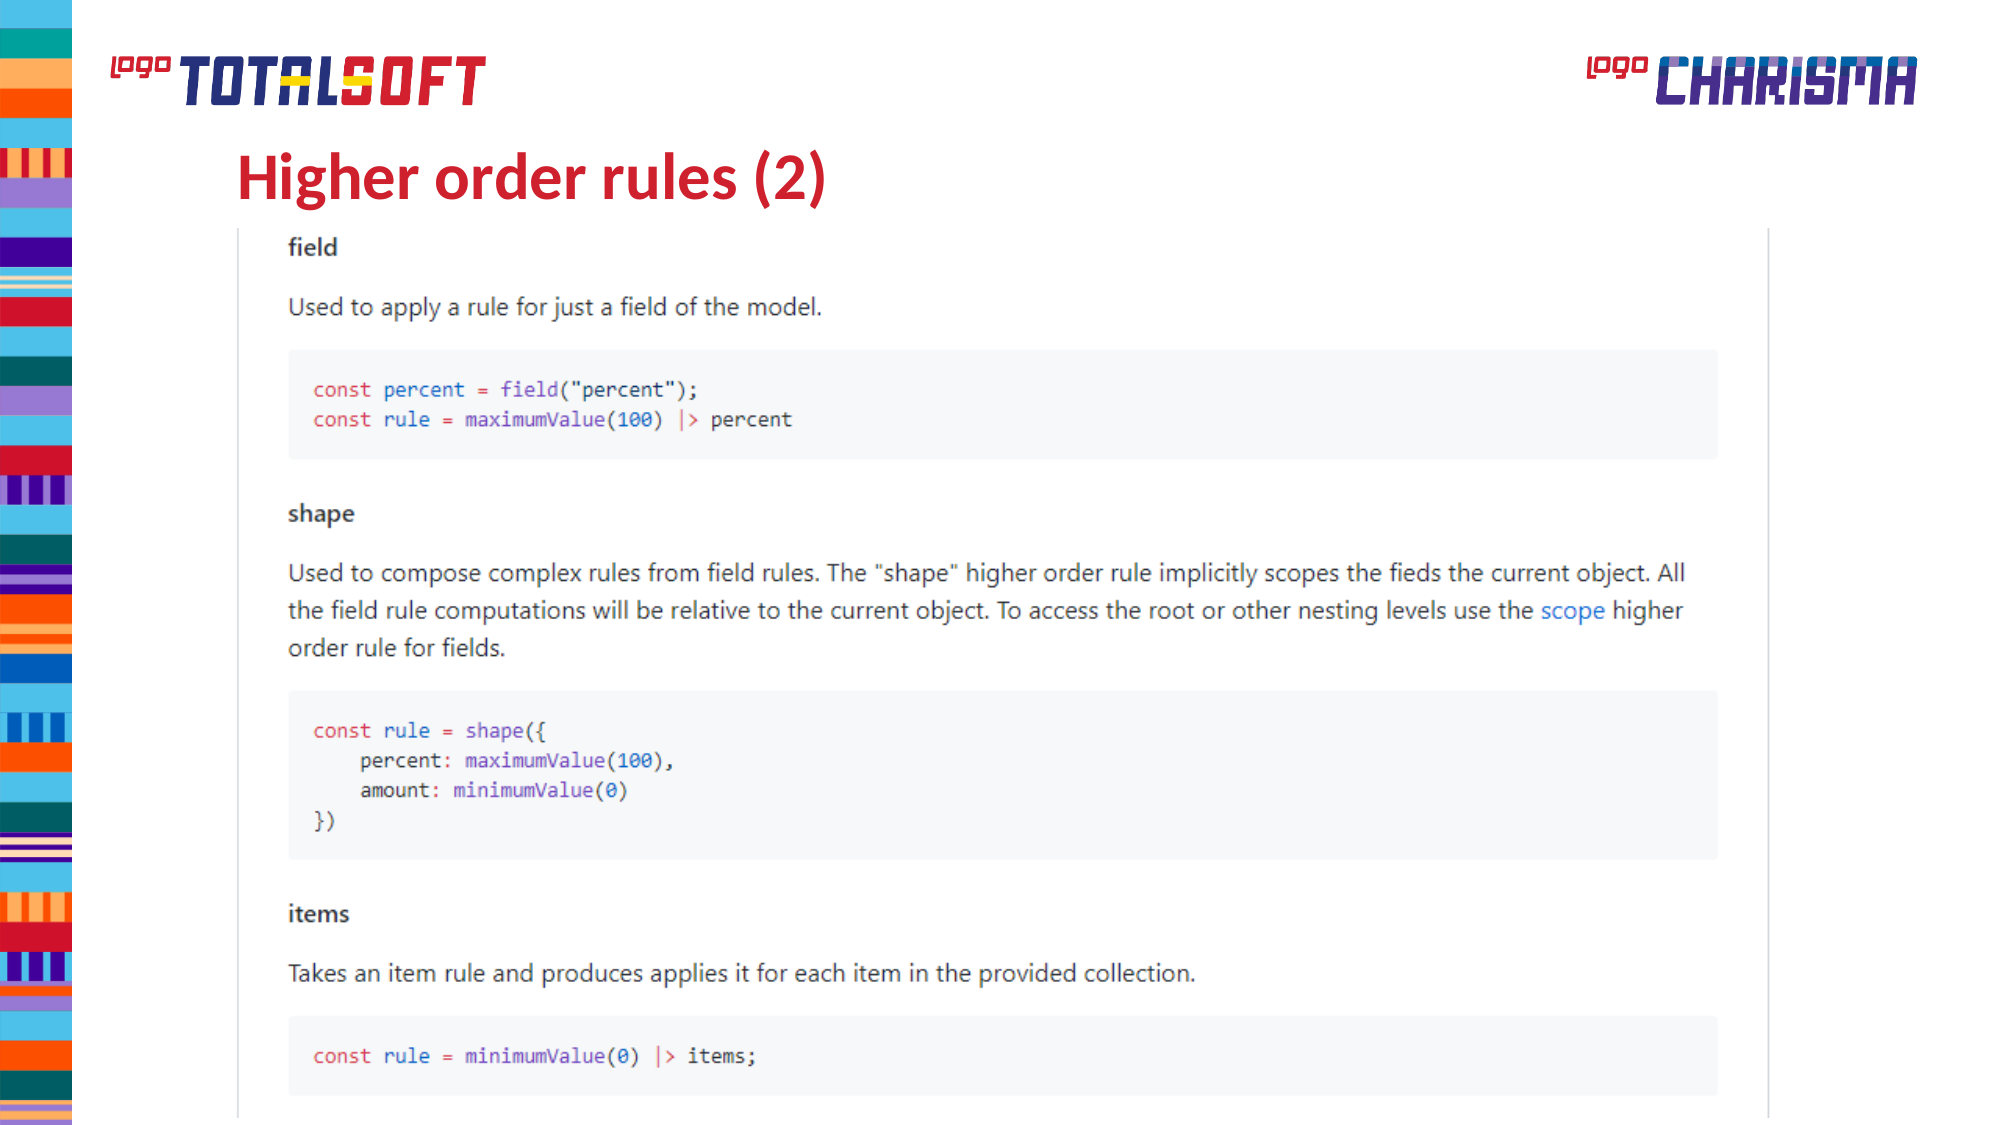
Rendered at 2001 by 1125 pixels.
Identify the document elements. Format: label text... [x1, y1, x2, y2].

picture [1578, 44, 1927, 114]
picture [0, 0, 72, 1125]
title Higher order rules (2) [222, 122, 1800, 234]
picture [227, 228, 1782, 1118]
picture [101, 44, 498, 115]
